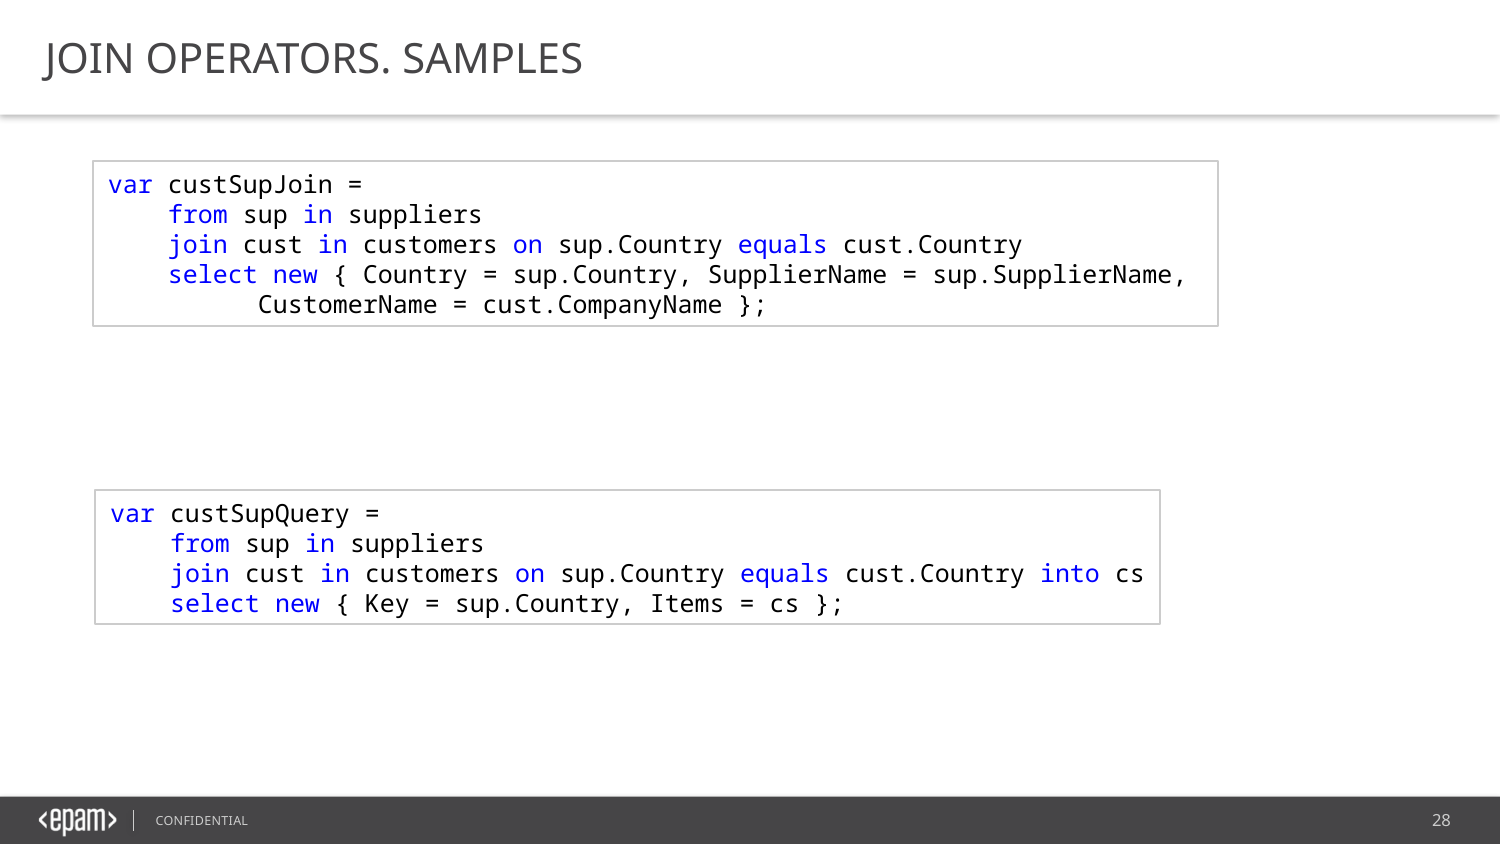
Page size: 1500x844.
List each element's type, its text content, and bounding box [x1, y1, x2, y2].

text_box var custSupJoin = from sup in suppliers join cust in customers on sup.Country equals cust.Country select new { Country = sup.Country, SupplierName = sup.SupplierName, CustomerName = cust.CompanyName }; [91, 159, 1220, 328]
picture [38, 808, 117, 837]
list Join Operators. Samples [0, 0, 1500, 115]
text_box var custSupQuery = from sup in suppliers join cust in customers on sup.Country equals cust.Country into cs select new { Key = sup.Country, Items = cs }; [93, 488, 1162, 626]
